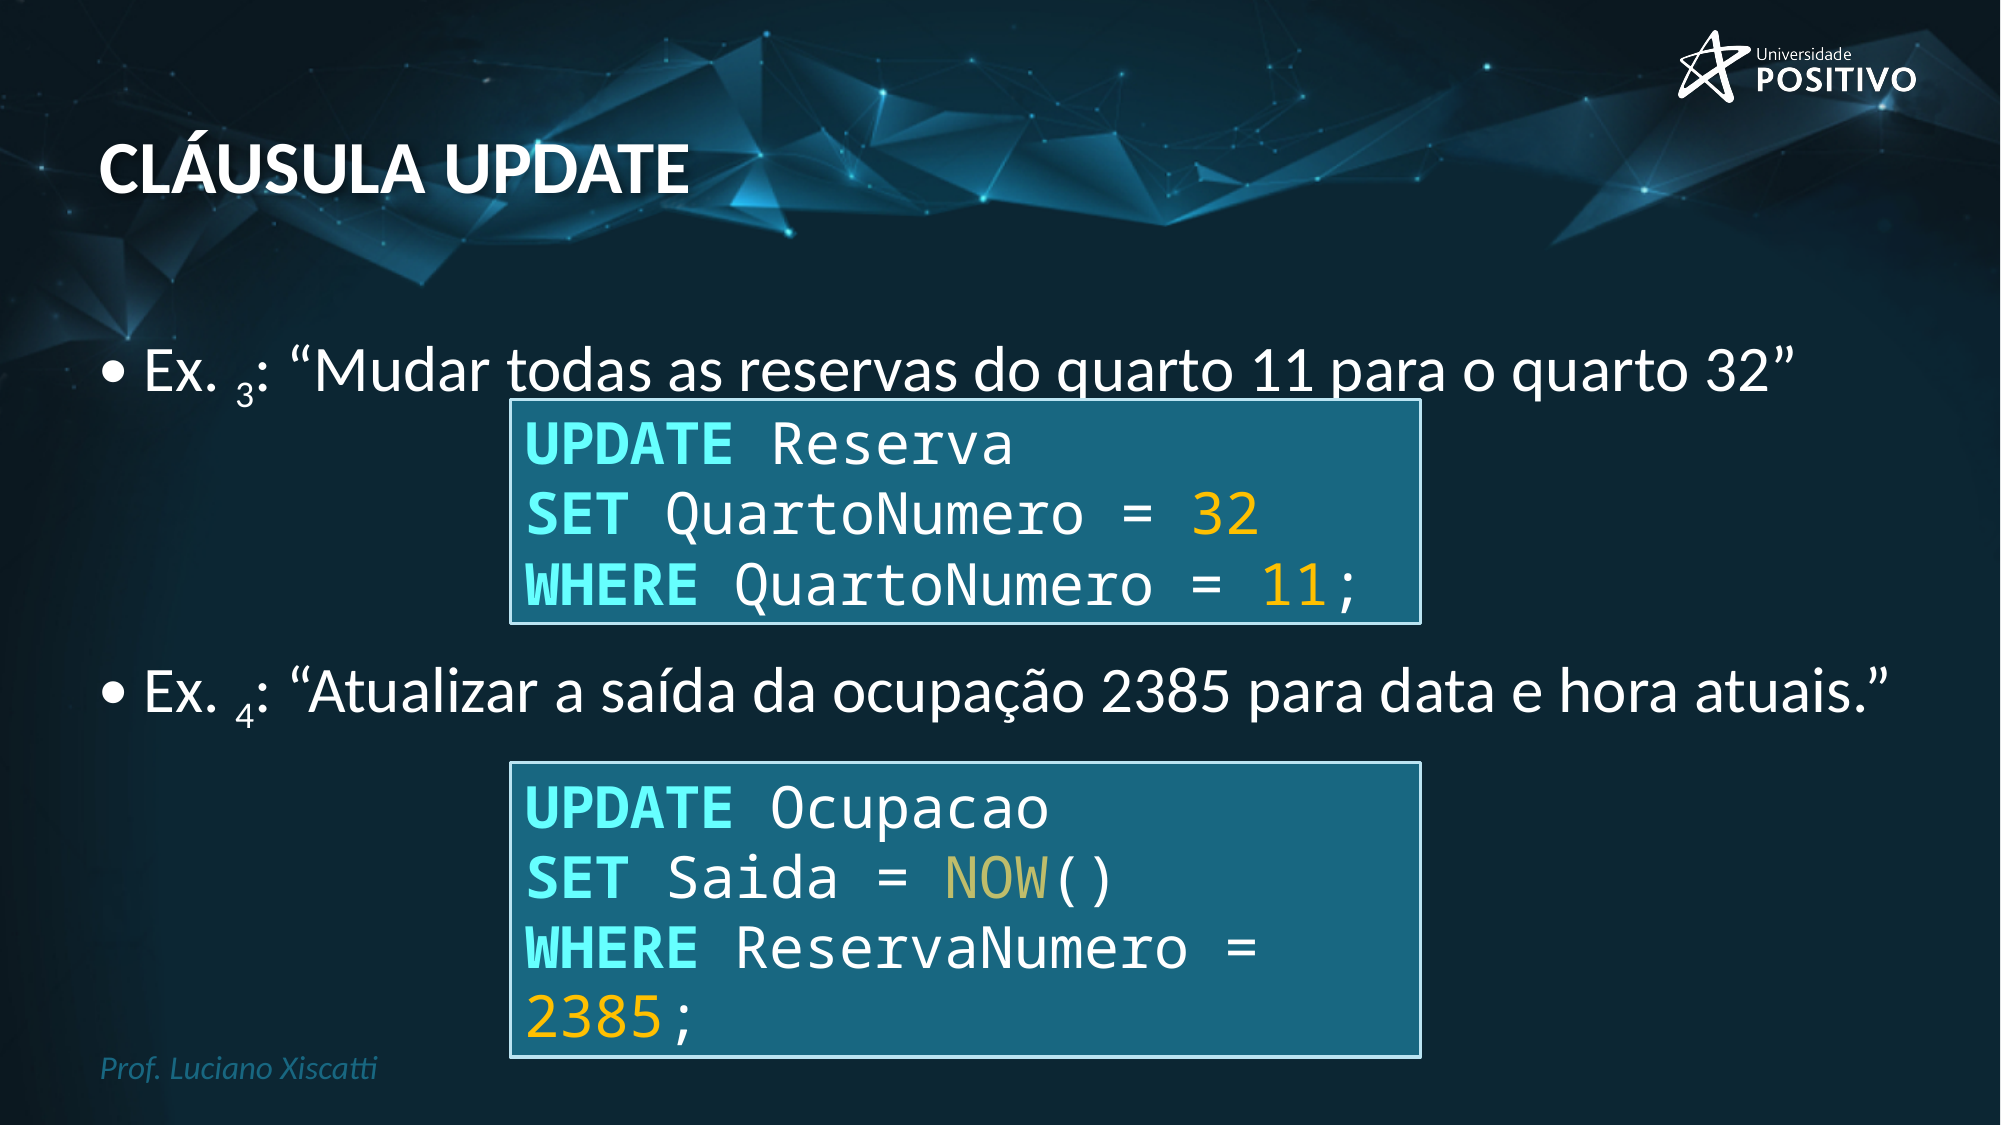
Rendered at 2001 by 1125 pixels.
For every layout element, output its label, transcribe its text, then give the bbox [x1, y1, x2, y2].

text_box UPDATE Reserva SET QuartoNumero = 32 WHERE QuartoNumero = 11; [510, 399, 1421, 624]
text_box UPDATE Ocupacao SET Saida = NOW() WHERE ReservaNumero = 2385; [510, 762, 1421, 1057]
list Ex. 3: “Mudar todas as reservas do quarto 11 para o quarto 32” Ex. 4: “Atualizar a saída da ocupação 2385 para data e hora atuais.” [84, 301, 1916, 817]
picture [0, 0, 2001, 1125]
title cláusula update [84, 57, 1916, 281]
